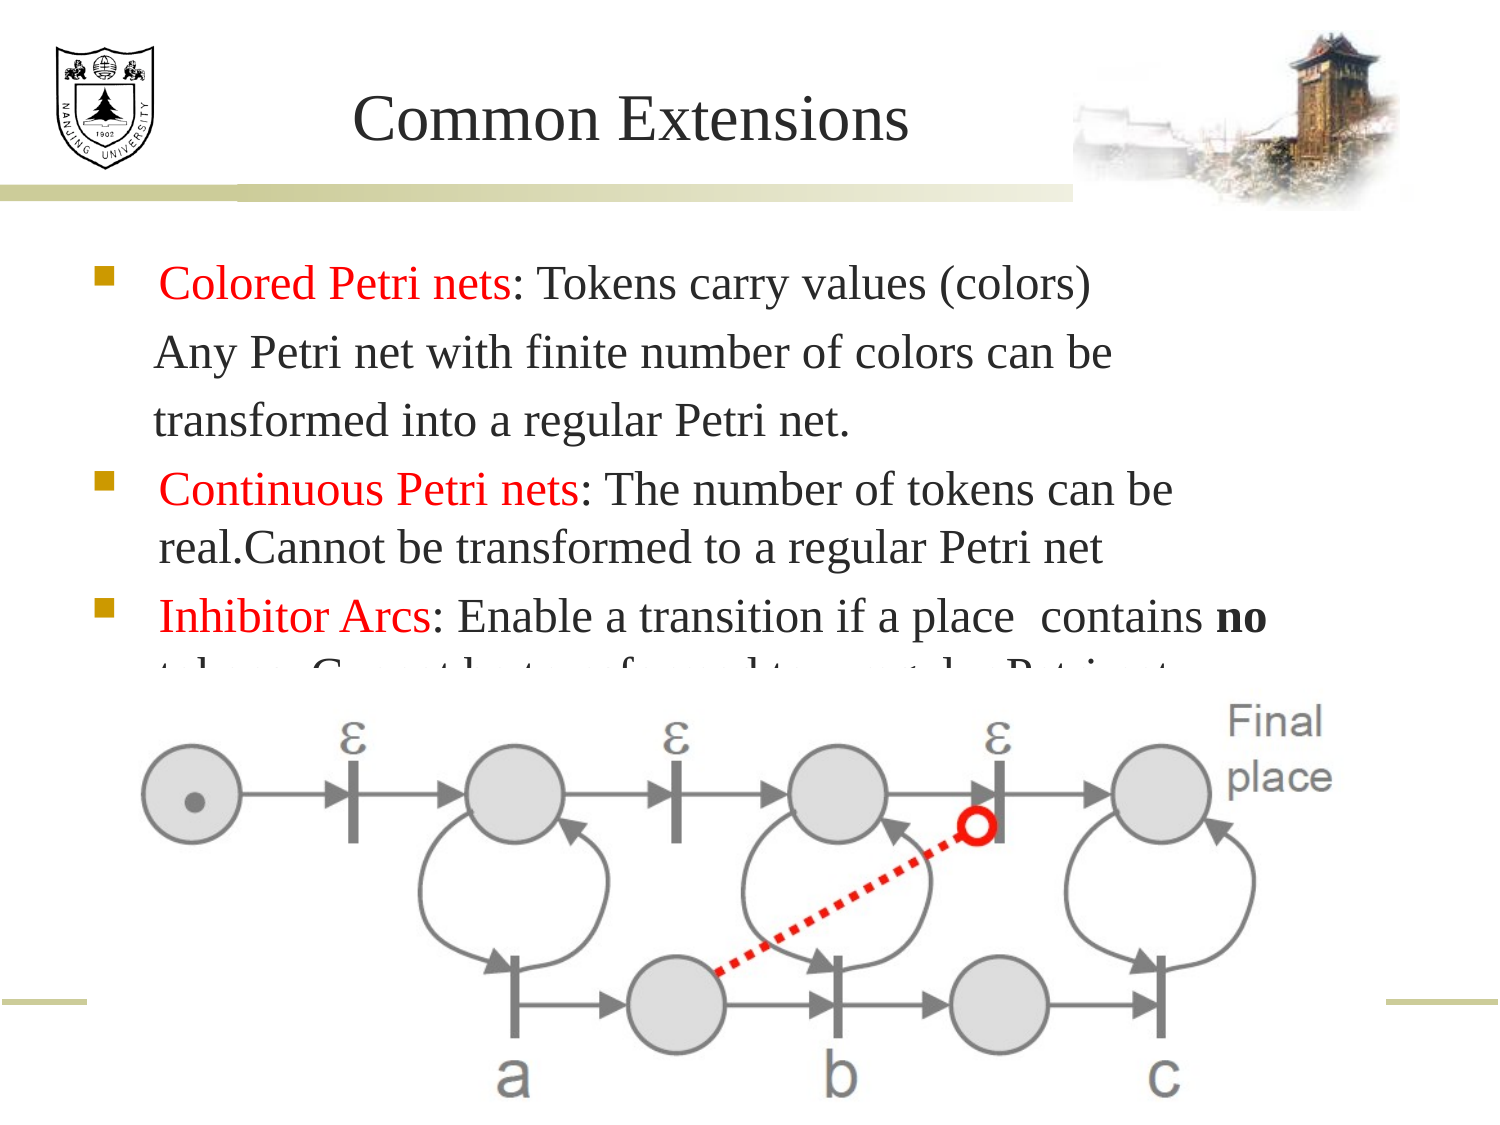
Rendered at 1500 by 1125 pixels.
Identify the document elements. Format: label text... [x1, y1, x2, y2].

picture [50, 42, 160, 173]
title Common Extensions [171, 66, 1093, 161]
picture [2, 668, 1498, 1121]
list Colored Petri nets: Tokens carry values (colors) Any Petri net with finite number of colors can be transformed into a regular Petri net. Continuous Petri nets: The number of tokens can be real.Cannot be transformed to a regular Petri net Inhibitor Arcs: Enable a transition if a place contains no tokens. Cannot be transformed to a regular Petri net [76, 243, 1413, 713]
picture [1073, 30, 1400, 211]
